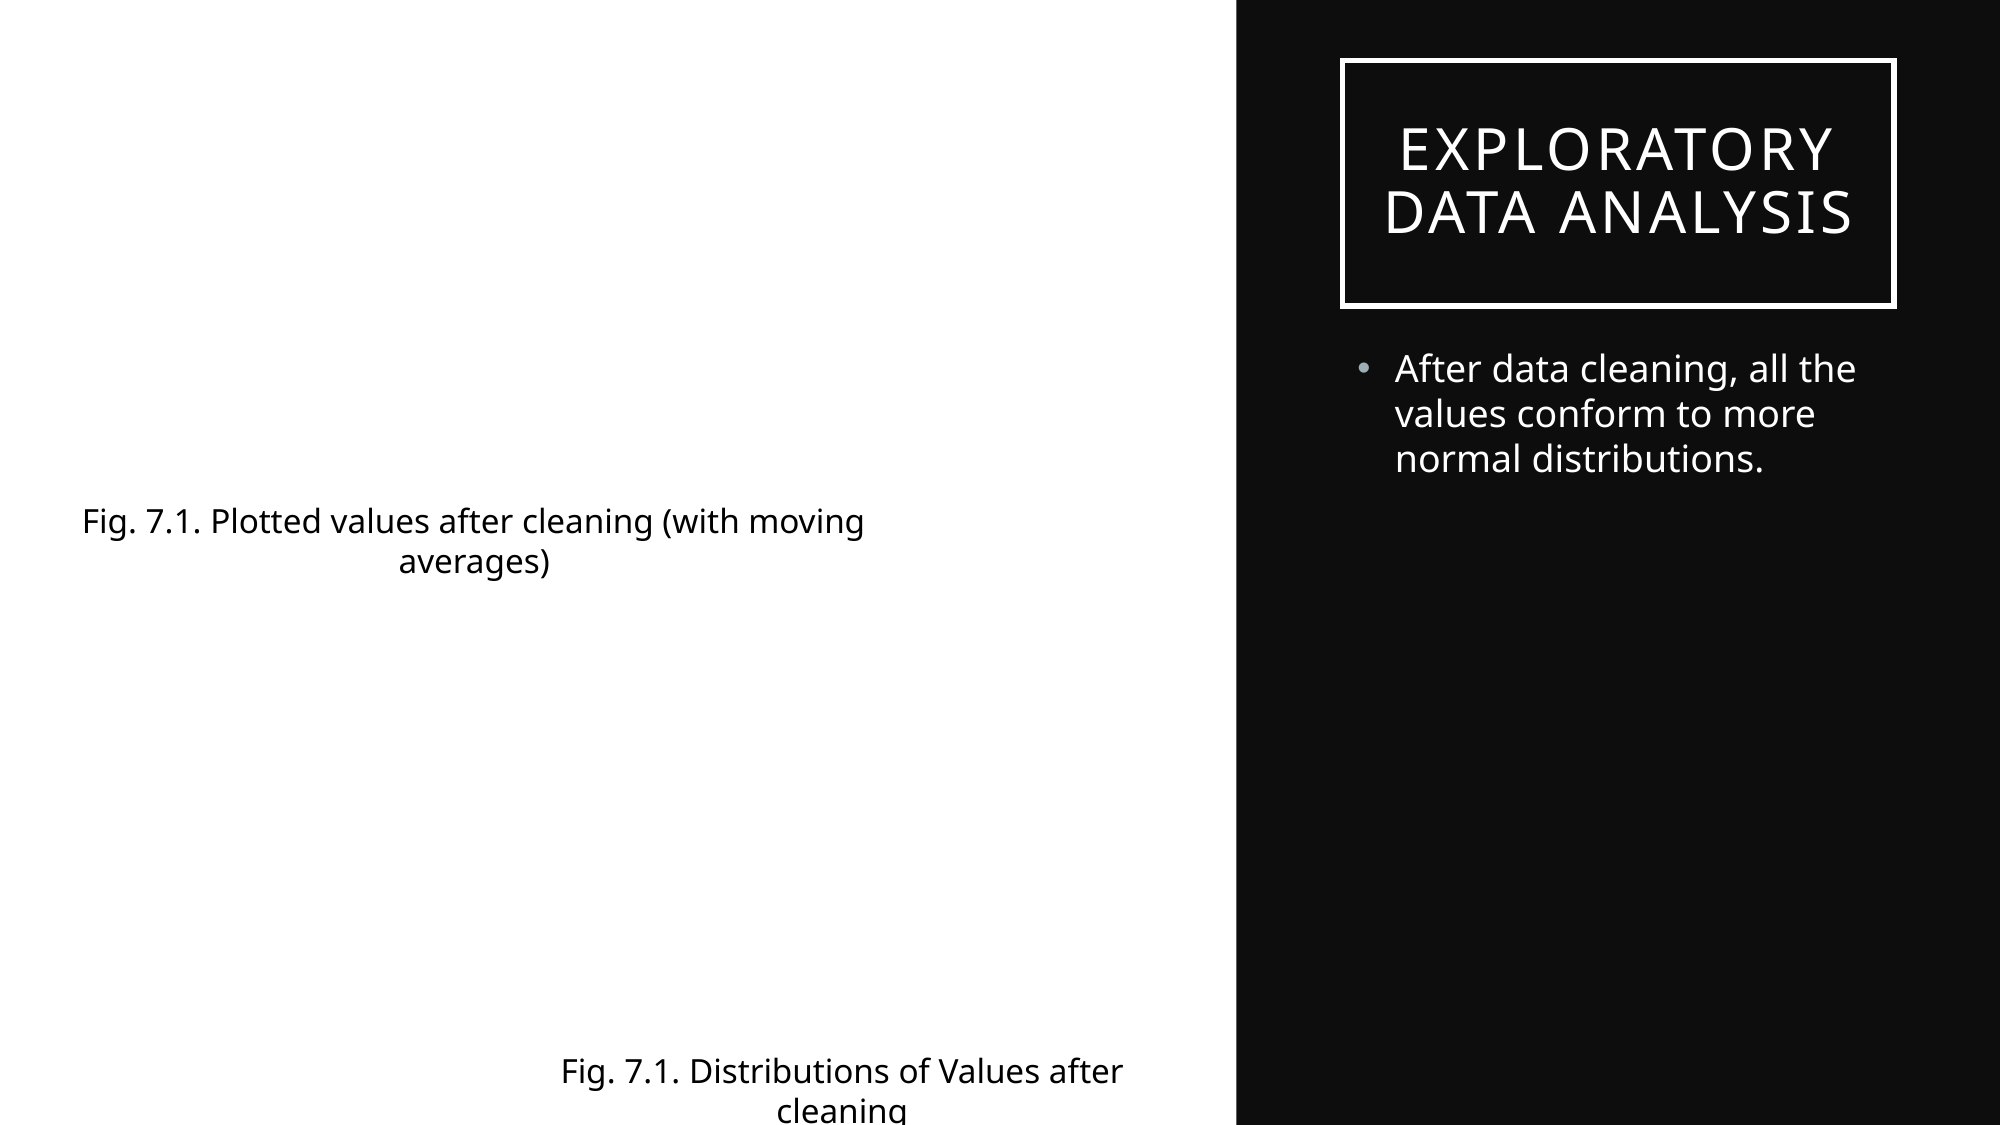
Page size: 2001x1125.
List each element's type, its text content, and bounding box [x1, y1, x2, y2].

title Exploratory Data Analysis [1340, 58, 1897, 309]
text_box [0, 0, 1235, 1125]
list After data cleaning, all the values conform to more normal distributions. [1342, 337, 1895, 1071]
text_box [1235, 0, 2000, 1125]
text_box Fig. 7.1. Plotted values after cleaning (with moving averages) [26, 492, 922, 588]
text_box Fig. 7.1. Distributions of Values after cleaning [501, 1042, 1184, 1125]
